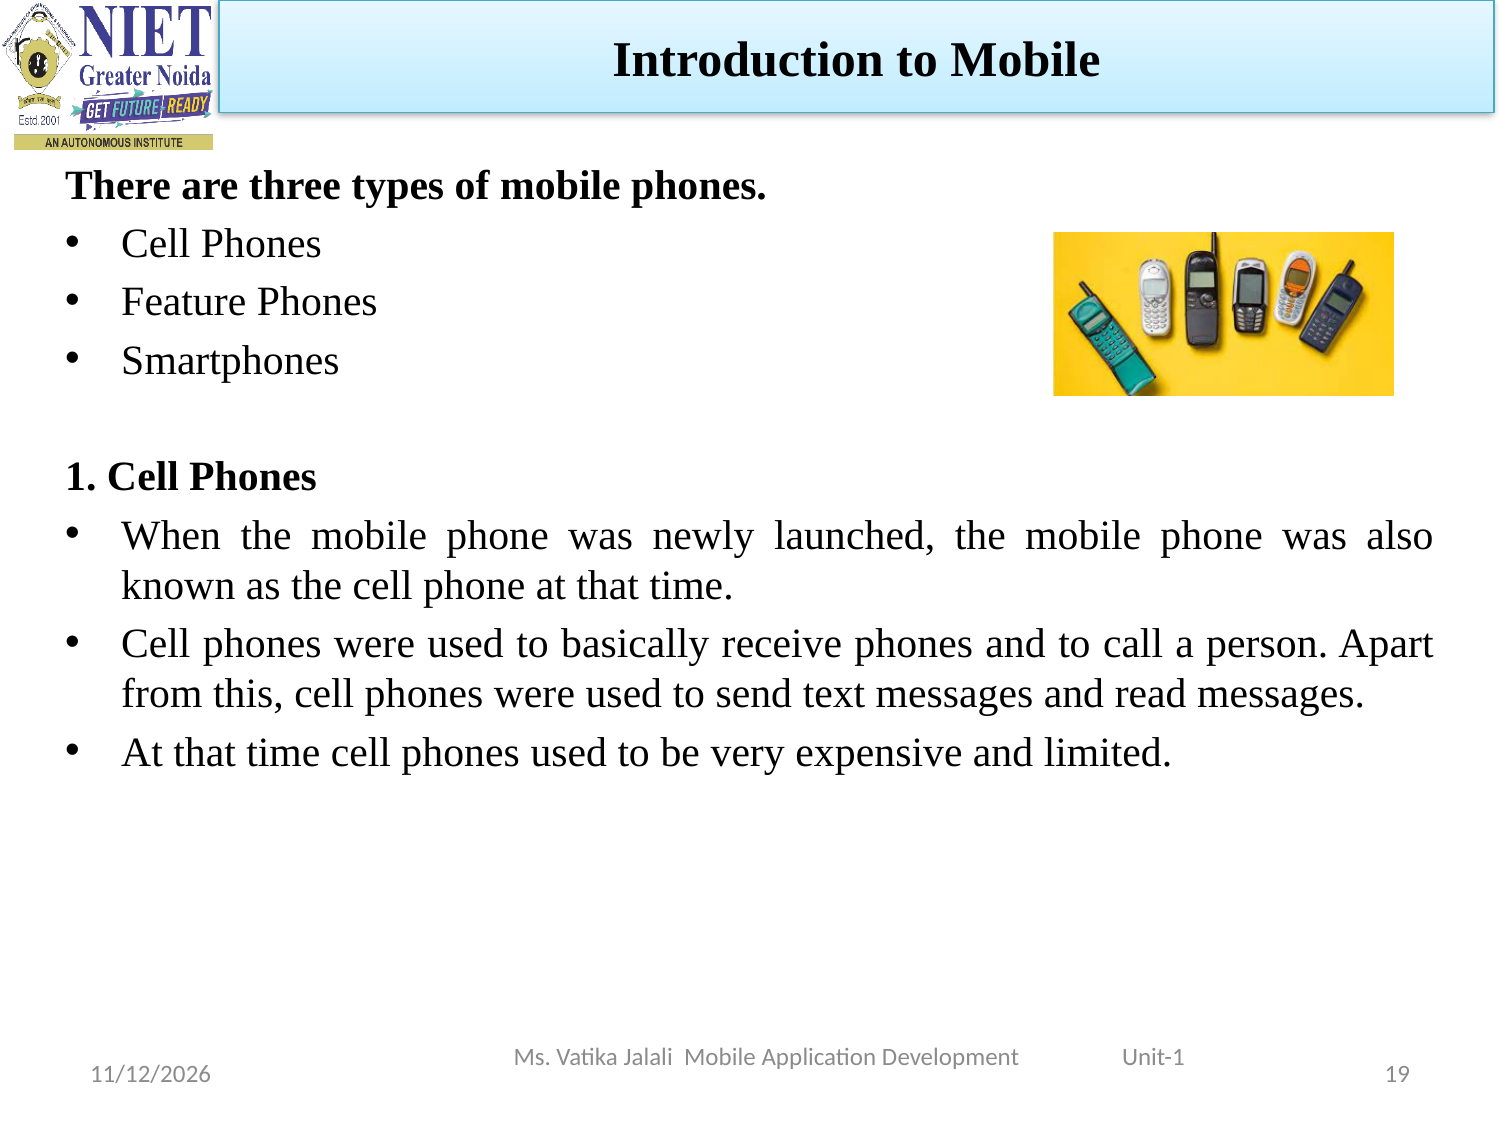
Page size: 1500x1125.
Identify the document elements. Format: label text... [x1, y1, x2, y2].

picture [2, 3, 213, 150]
footer Ms. Vatika Jalali Mobile Application Development Unit-1 [462, 1025, 1238, 1085]
picture [1053, 232, 1394, 396]
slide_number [75, 1042, 425, 1103]
slide_number 19 [1074, 1042, 1425, 1103]
text_box Introduction to Mobile [218, 0, 1495, 113]
list There are three types of mobile phones. Cell Phones Feature Phones Smartphones 1. Cell Phones When the mobile phone was newly launched, the mobile phone was also known as the cell phone at that time. Cell phones were used to basically receive phones and to call a person. Apart from this, cell phones were used to send text messages and read messages. At that time cell phones used to be very expensive and limited. [50, 149, 1450, 813]
